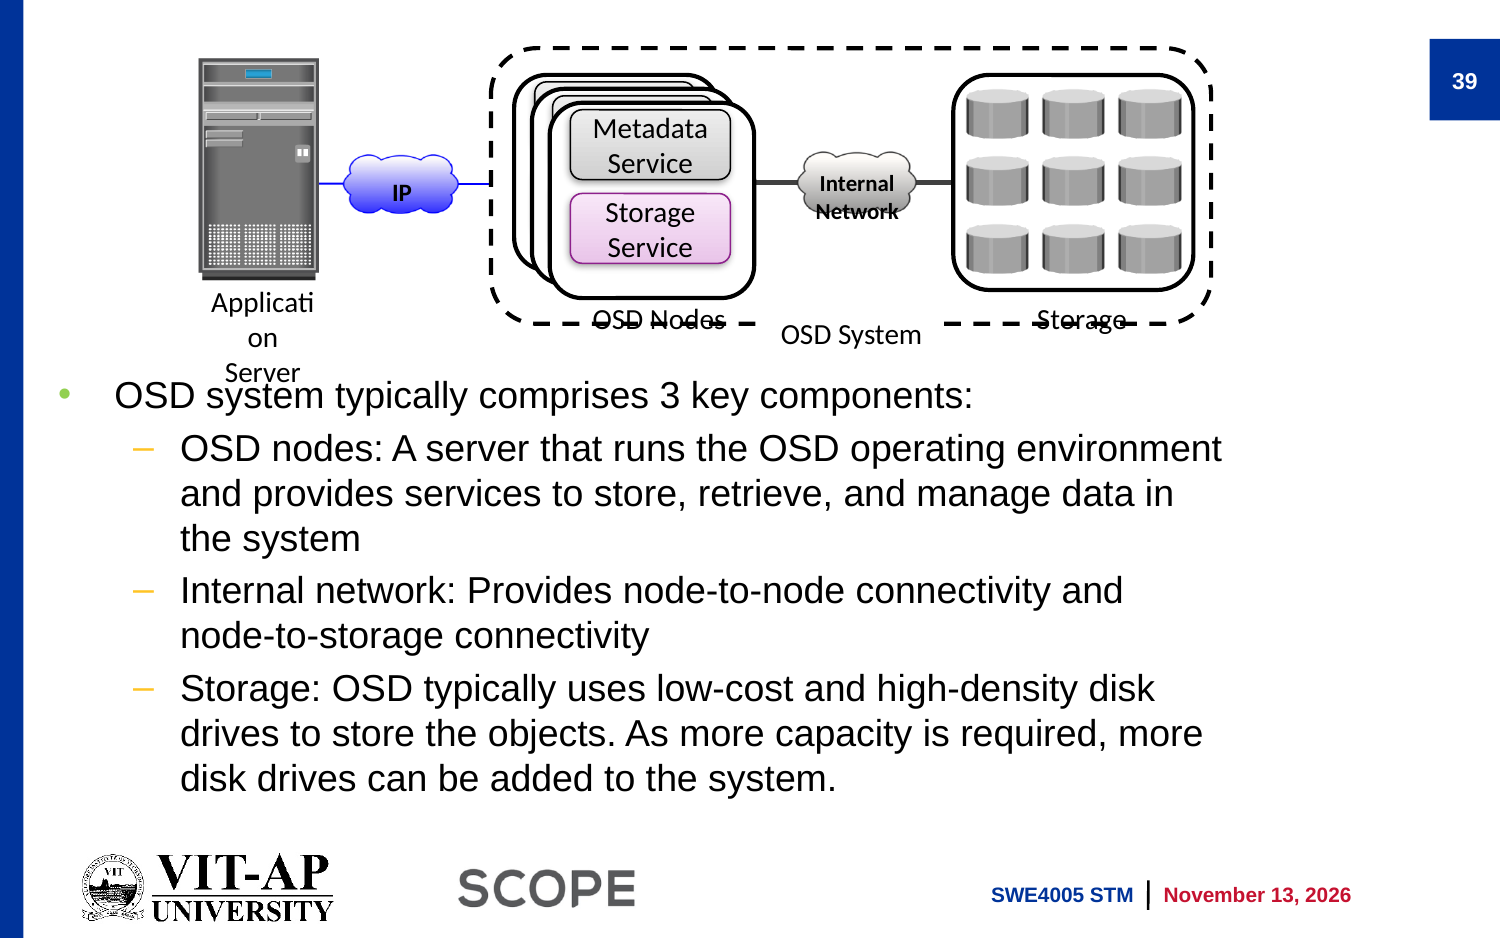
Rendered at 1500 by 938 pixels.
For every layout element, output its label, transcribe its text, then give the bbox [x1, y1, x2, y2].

picture [454, 864, 641, 910]
list OSD system typically comprises 3 key components: OSD nodes: A server that runs the OSD operating environment and provides services to store, retrieve, and manage data in the system Internal network: Provides node-to-node connectivity and node-to-storage connectivity Storage: OSD typically uses low-cost and high-density disk drives to store the objects. As more capacity is required, more disk drives can be added to the system. [42, 363, 1241, 856]
picture [76, 856, 337, 928]
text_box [194, 47, 1212, 344]
footer SWE4005 STM [673, 868, 1149, 919]
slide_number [1149, 868, 1424, 919]
slide_number 39 [1429, 45, 1500, 116]
